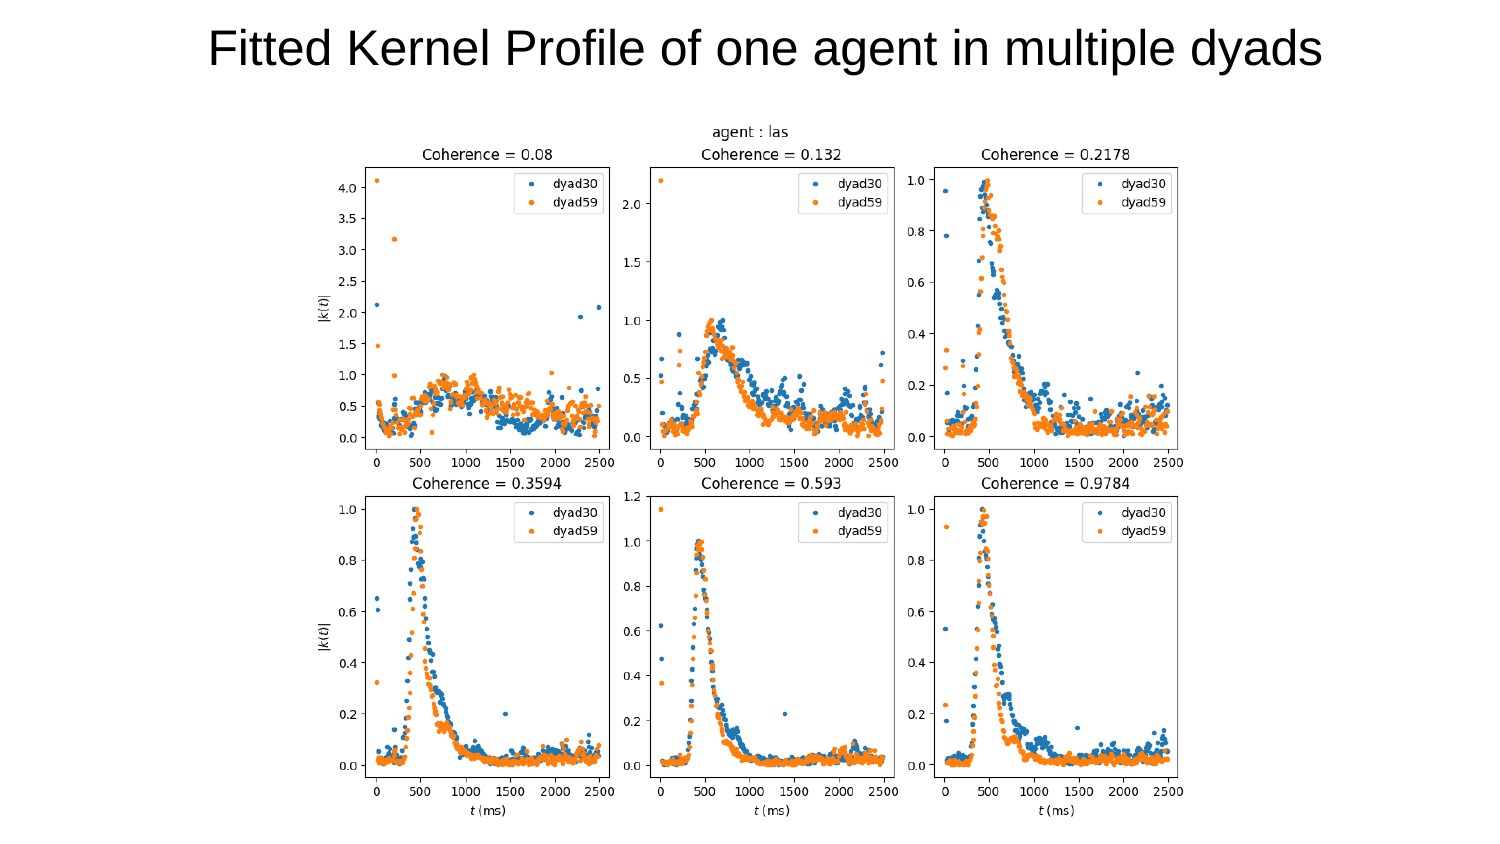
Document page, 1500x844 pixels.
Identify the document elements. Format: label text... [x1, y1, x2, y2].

picture [308, 116, 1190, 825]
title Fitted Kernel Profile of one agent in multiple dyads [67, 0, 1465, 171]
